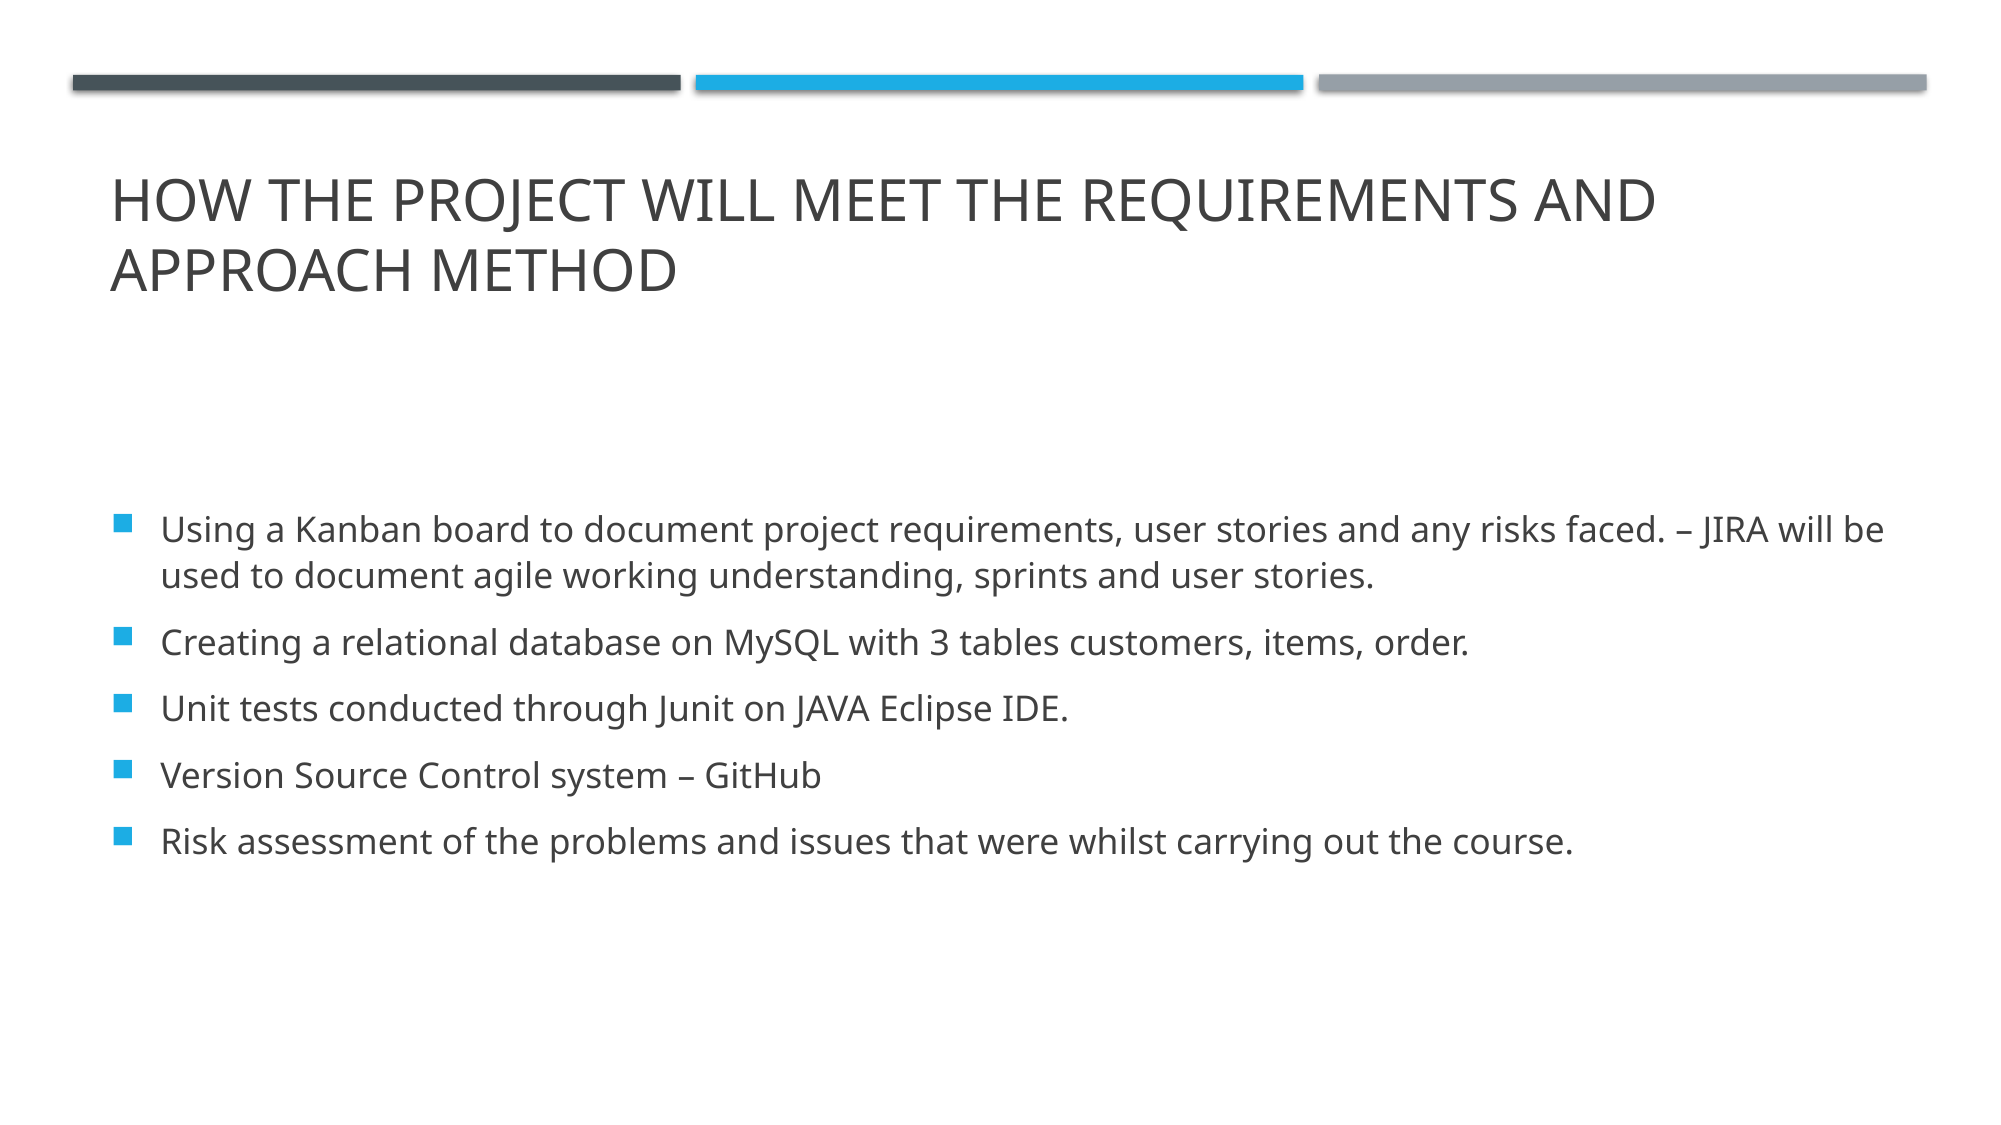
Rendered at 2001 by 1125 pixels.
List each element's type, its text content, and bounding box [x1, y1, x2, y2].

title How the project will meet the requirements and approach method [95, 115, 1905, 311]
list Using a Kanban board to document project requirements, user stories and any risks faced. – JIRA will be used to document agile working understanding, sprints and user stories. Creating a relational database on MySQL with 3 tables customers, items, order. Unit tests conducted through Junit on JAVA Eclipse IDE. Version Source Control system – GitHub Risk assessment of the problems and issues that were whilst carrying out the course. [95, 383, 1905, 981]
